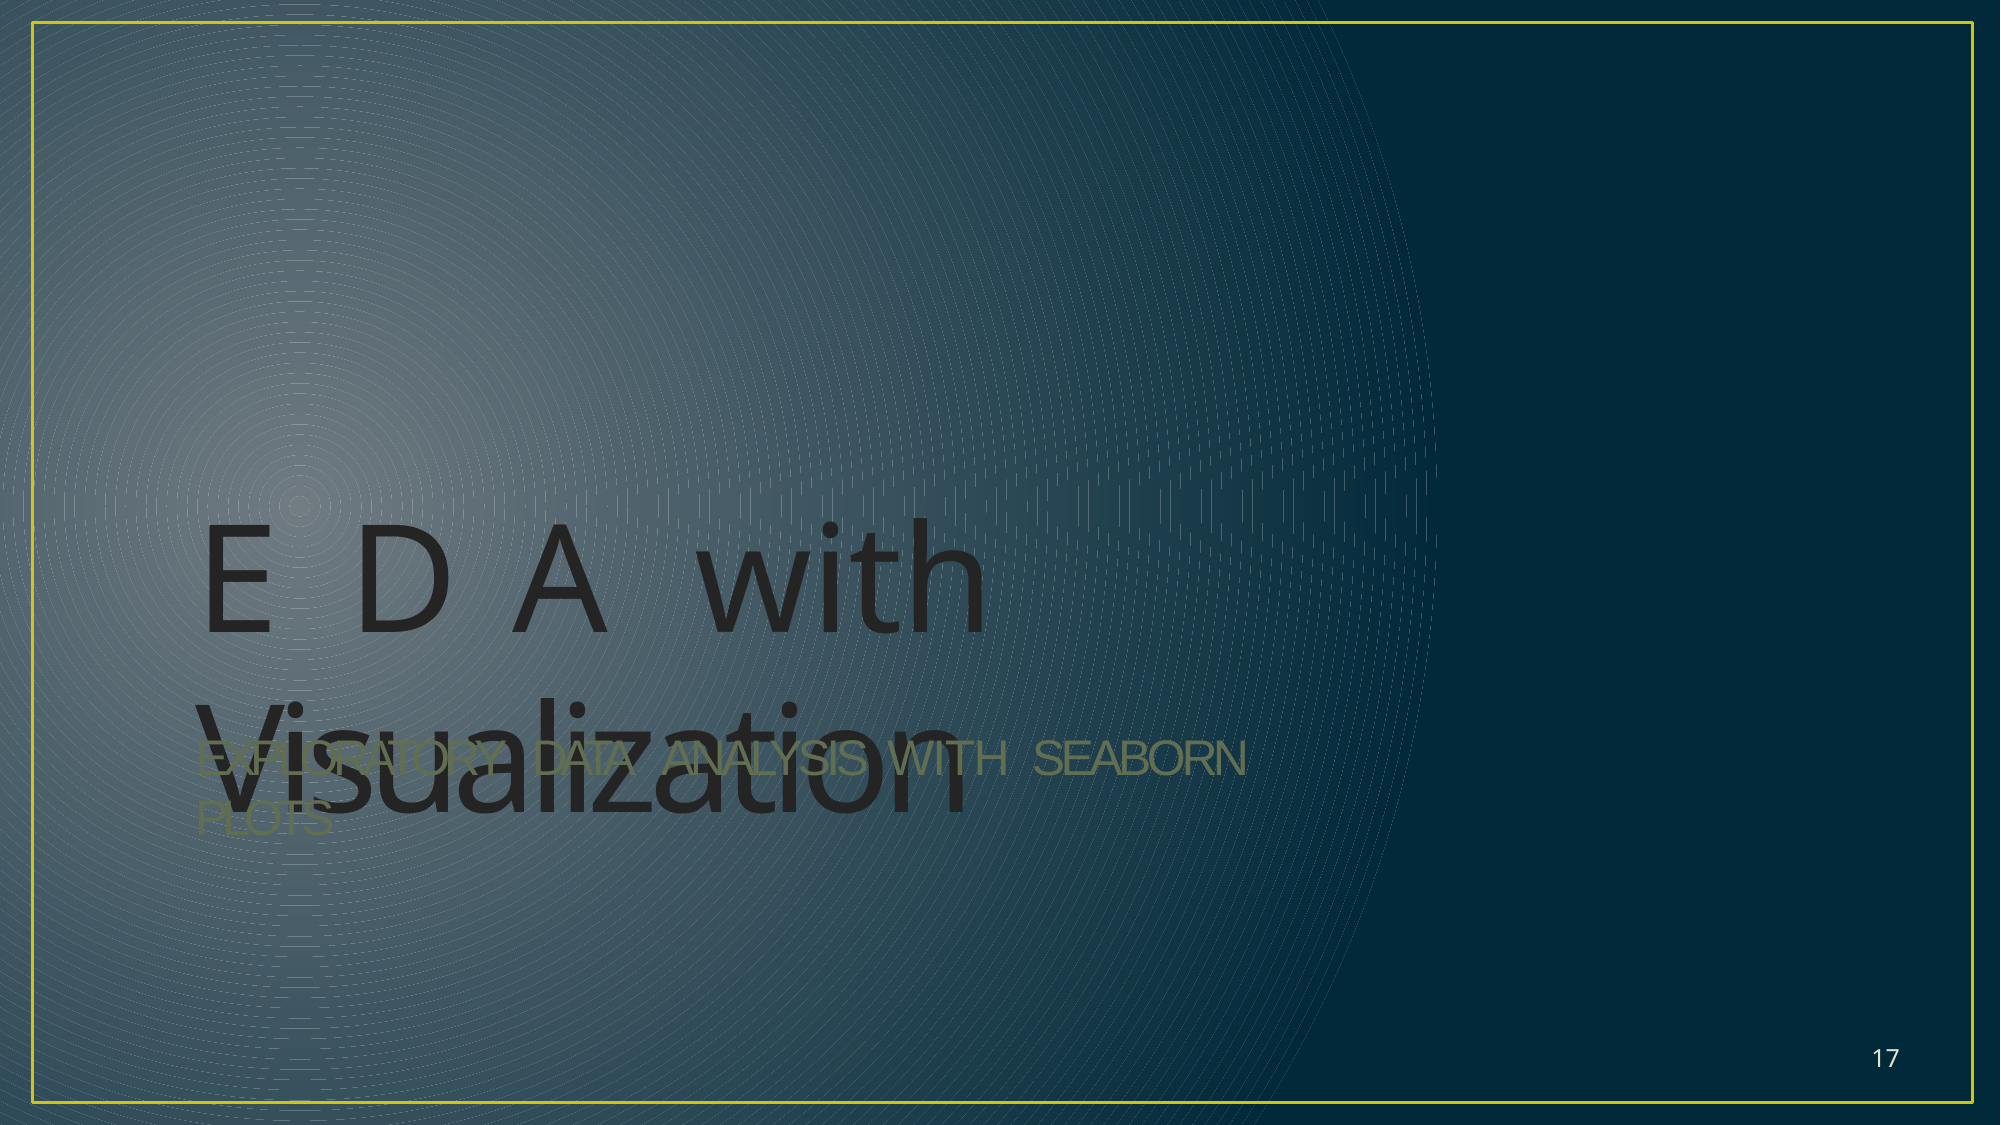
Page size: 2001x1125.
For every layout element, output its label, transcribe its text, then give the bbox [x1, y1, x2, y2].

text_box EXPLORATORY DATA ANALYSIS WITH SEABORN PLOTS [192, 723, 1403, 846]
slide_number 17 [1433, 739, 1900, 1125]
text_box E D A with Visualization [192, 480, 1651, 843]
